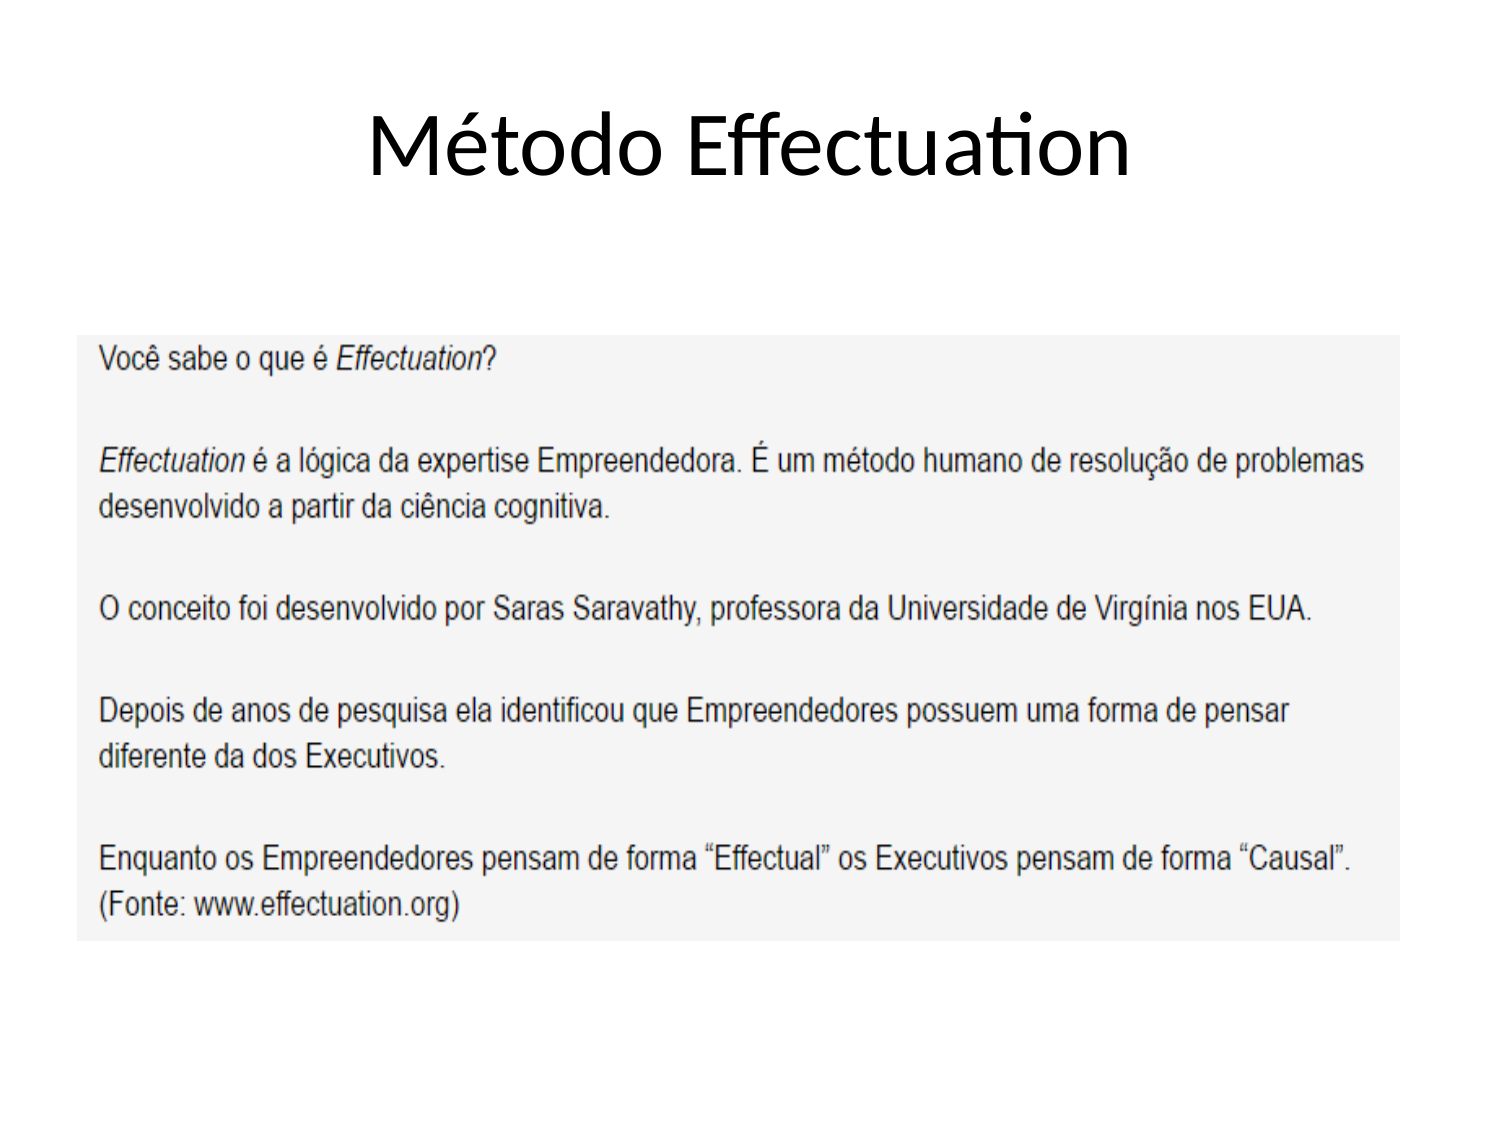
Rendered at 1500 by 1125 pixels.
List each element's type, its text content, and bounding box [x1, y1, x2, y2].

picture [77, 334, 1400, 941]
title Método Effectuation [75, 45, 1425, 233]
